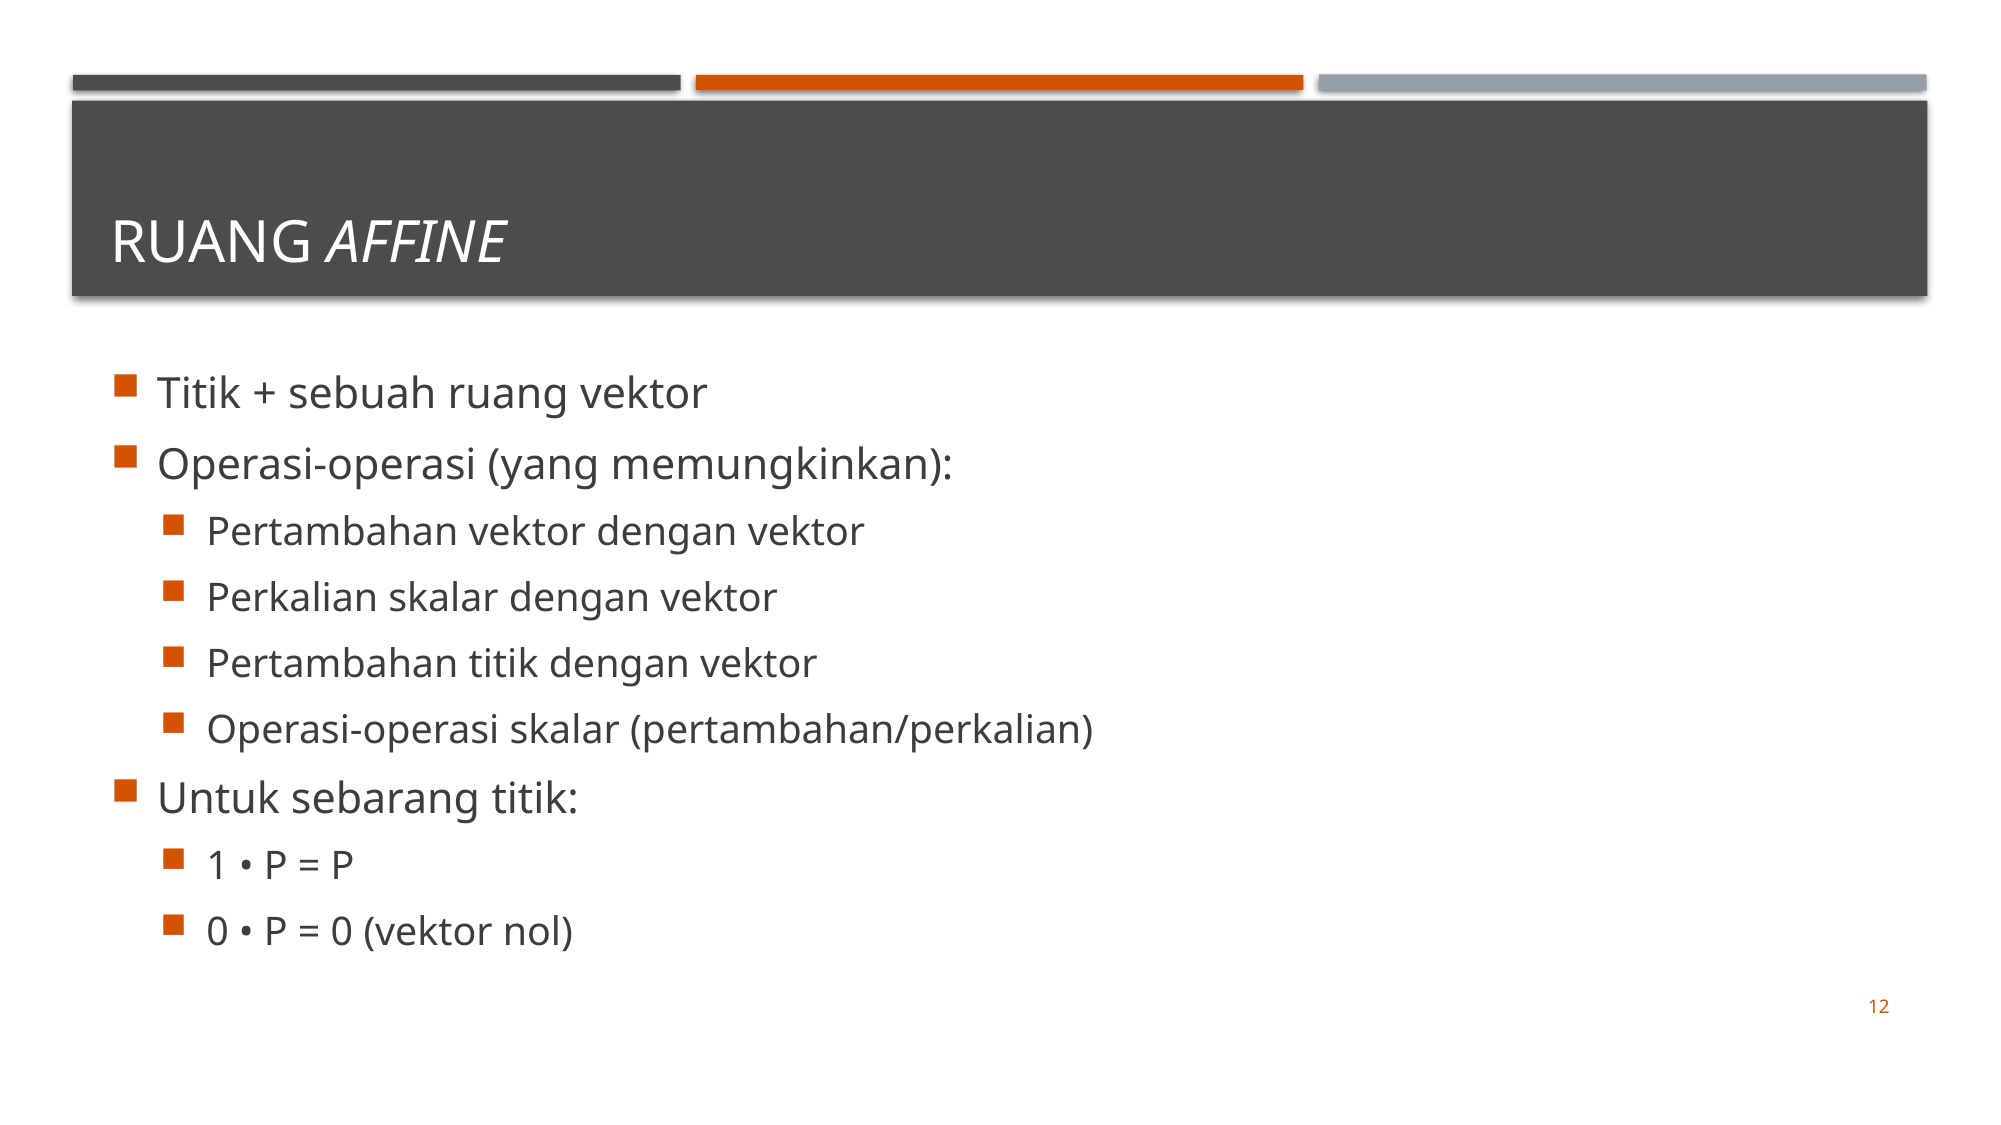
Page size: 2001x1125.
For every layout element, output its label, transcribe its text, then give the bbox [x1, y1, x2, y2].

list Titik + sebuah ruang vektor Operasi-operasi (yang memungkinkan): Pertambahan vektor dengan vektor Perkalian skalar dengan vektor Pertambahan titik dengan vektor Operasi-operasi skalar (pertambahan/perkalian) Untuk sebarang titik: 1 • P = P 0 • P = 0 (vektor nol) [95, 357, 1905, 962]
title Ruang Affine [95, 115, 1905, 282]
slide_number 12 [1732, 977, 1905, 1037]
